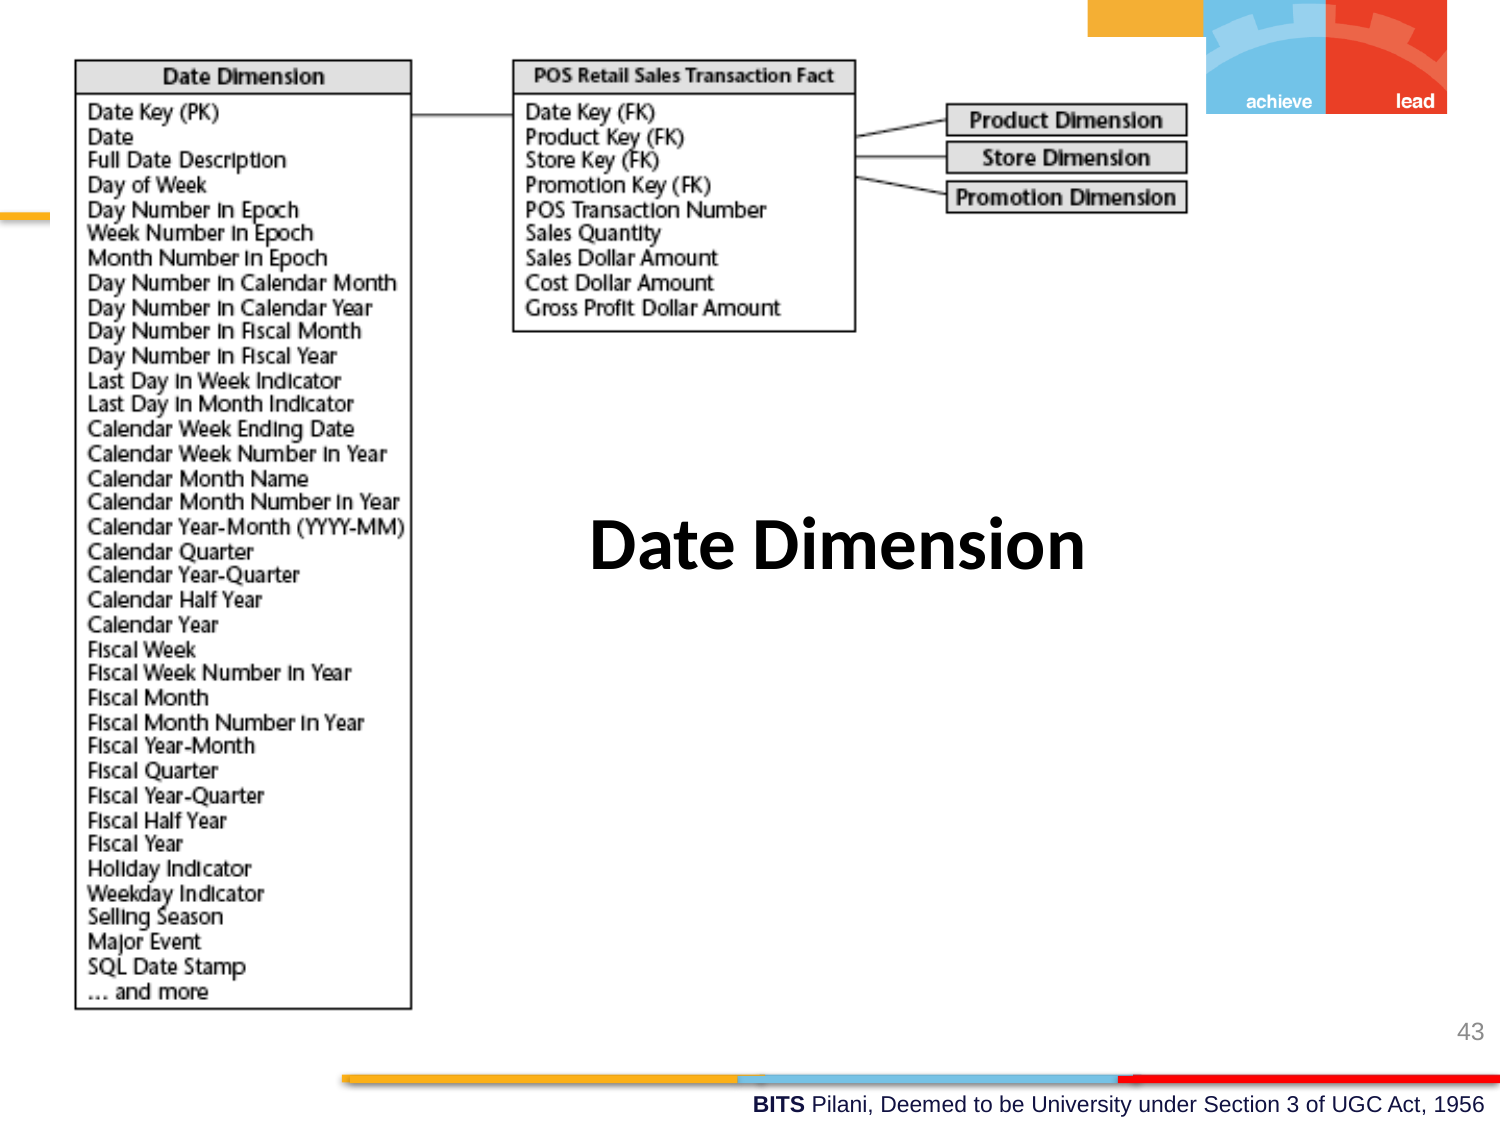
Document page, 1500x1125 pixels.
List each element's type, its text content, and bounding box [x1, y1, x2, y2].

text_box Date Dimension [574, 487, 1338, 593]
slide_number 43 [1149, 1000, 1500, 1061]
picture [1087, 0, 1448, 114]
text_box [50, 37, 1207, 1025]
